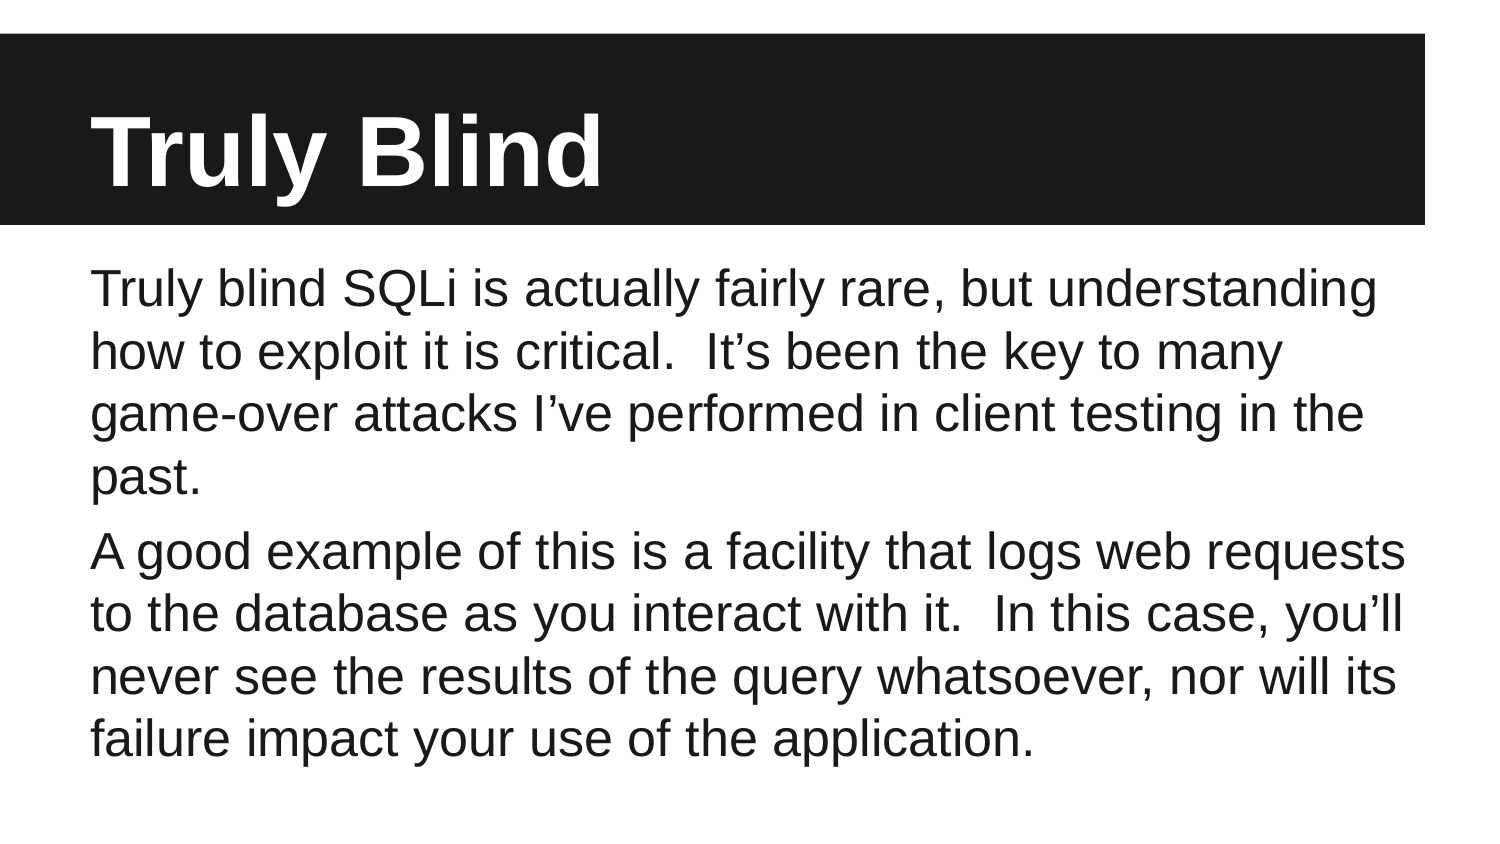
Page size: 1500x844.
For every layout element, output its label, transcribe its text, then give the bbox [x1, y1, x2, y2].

list Truly blind SQLi is actually fairly rare, but understanding how to exploit it is critical. It’s been the key to many game-over attacks I’ve performed in client testing in the past. A good example of this is a facility that logs web requests to the database as you interact with it. In this case, you’ll never see the results of the query whatsoever, nor will its failure impact your use of the application. [75, 239, 1425, 808]
title Truly Blind [75, 33, 1425, 221]
